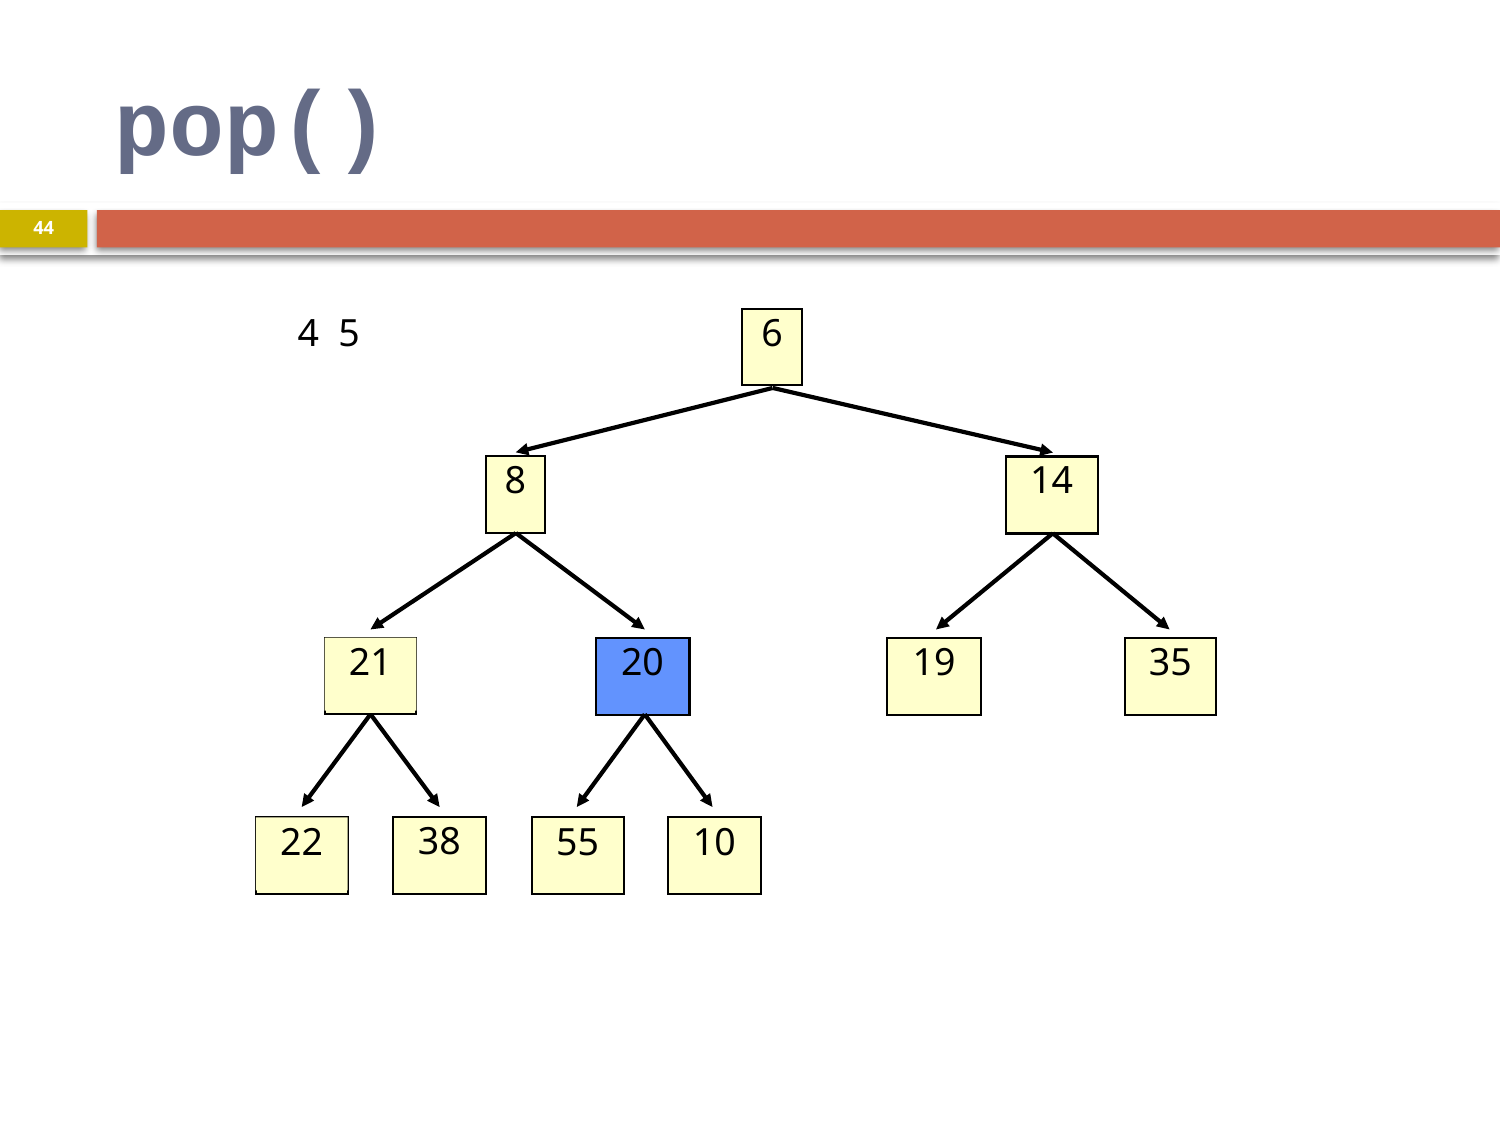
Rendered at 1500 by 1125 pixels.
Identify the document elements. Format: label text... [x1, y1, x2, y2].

text_box 55 [531, 817, 624, 895]
title pop() [99, 37, 1438, 200]
text_box 10 [667, 817, 762, 895]
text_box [324, 637, 417, 715]
text_box [576, 715, 645, 807]
text_box [515, 532, 645, 630]
text_box [644, 714, 713, 807]
text_box [301, 725, 363, 807]
text_box [772, 387, 1053, 456]
slide_number 44 [0, 208, 88, 249]
text_box 38 [393, 817, 486, 894]
text_box 19 [887, 638, 982, 716]
text_box 14 [1005, 456, 1098, 534]
text_box [1052, 533, 1170, 630]
text_box 35 [1124, 637, 1217, 715]
text_box 6 [742, 308, 802, 386]
text_box [515, 388, 772, 456]
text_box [255, 817, 348, 895]
text_box 8 [485, 456, 546, 533]
text_box 4 5 [264, 309, 394, 383]
text_box [936, 533, 1053, 630]
text_box 20 [595, 638, 690, 716]
text_box [378, 725, 440, 807]
text_box [370, 533, 515, 630]
